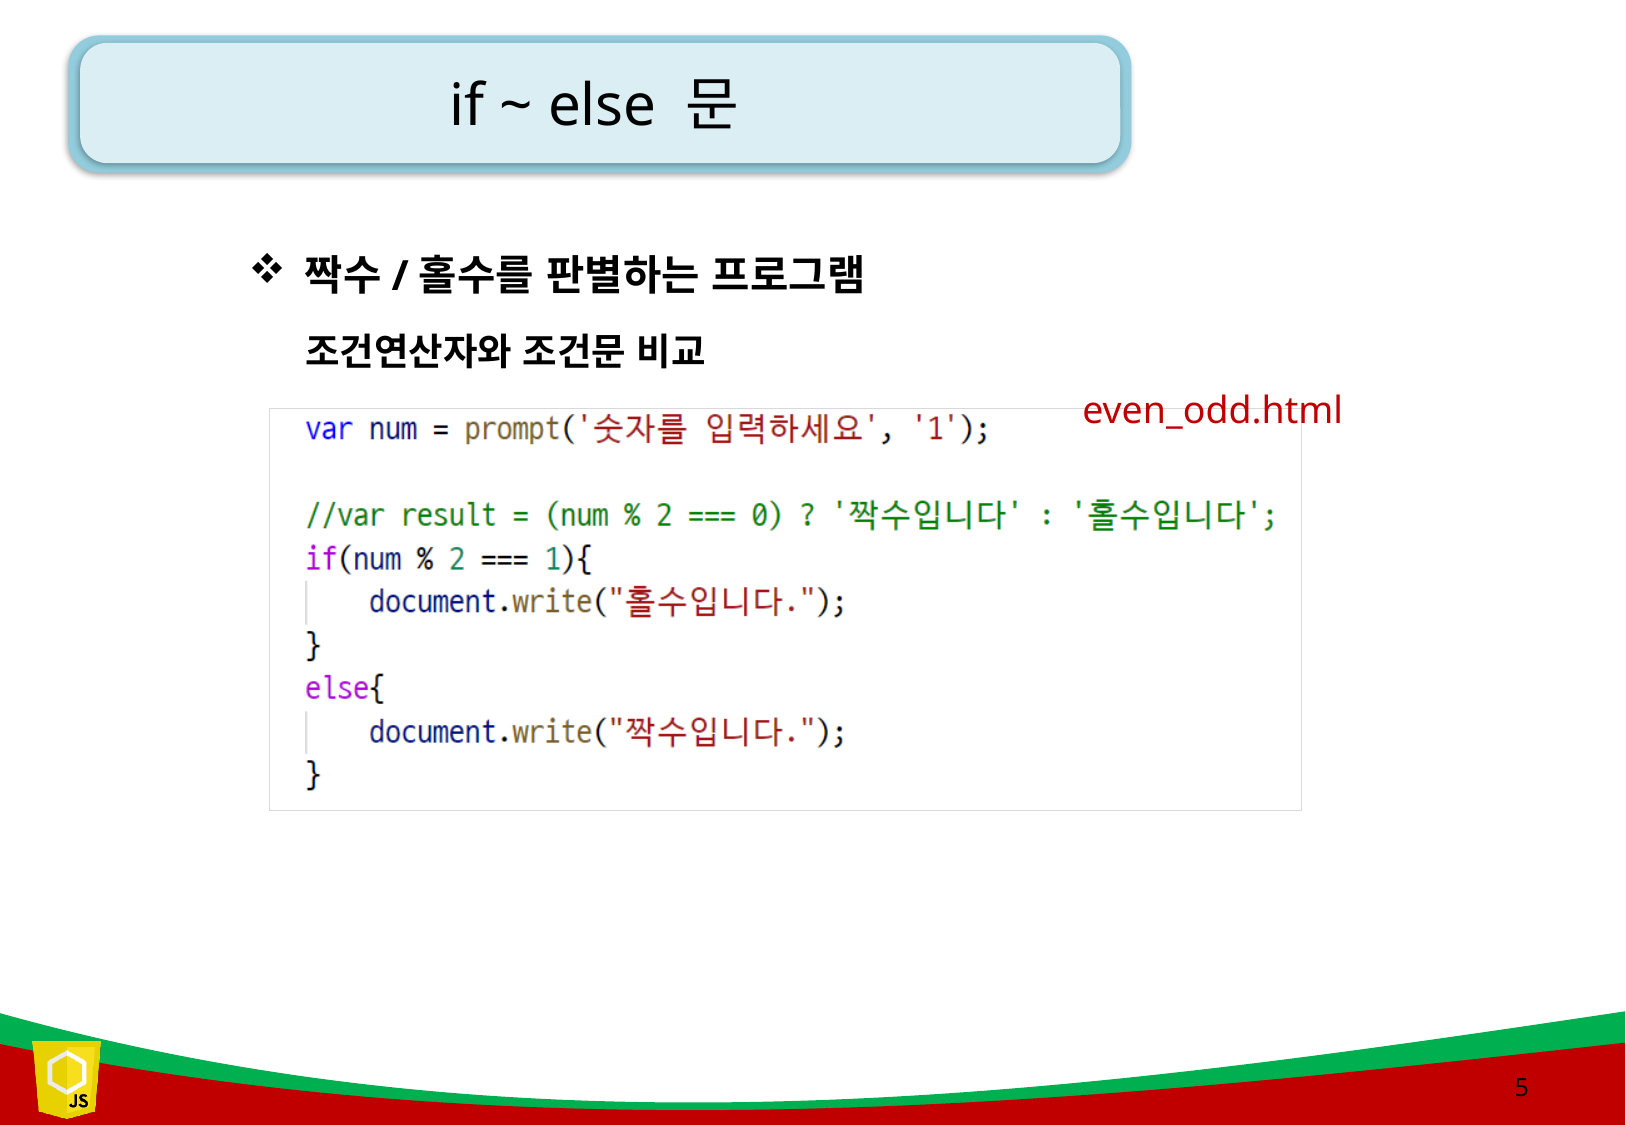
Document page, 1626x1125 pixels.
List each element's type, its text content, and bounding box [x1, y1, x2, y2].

text_box 짝수/홀수를 판별하는 프로그램 조건연산자와 조건문 비교 [233, 216, 1002, 382]
title if ~ else 문 [68, 32, 1121, 173]
slide_number 5 [1452, 1058, 1544, 1119]
picture [32, 1041, 101, 1119]
text_box even_odd.html [1067, 378, 1368, 439]
picture [268, 408, 1302, 811]
